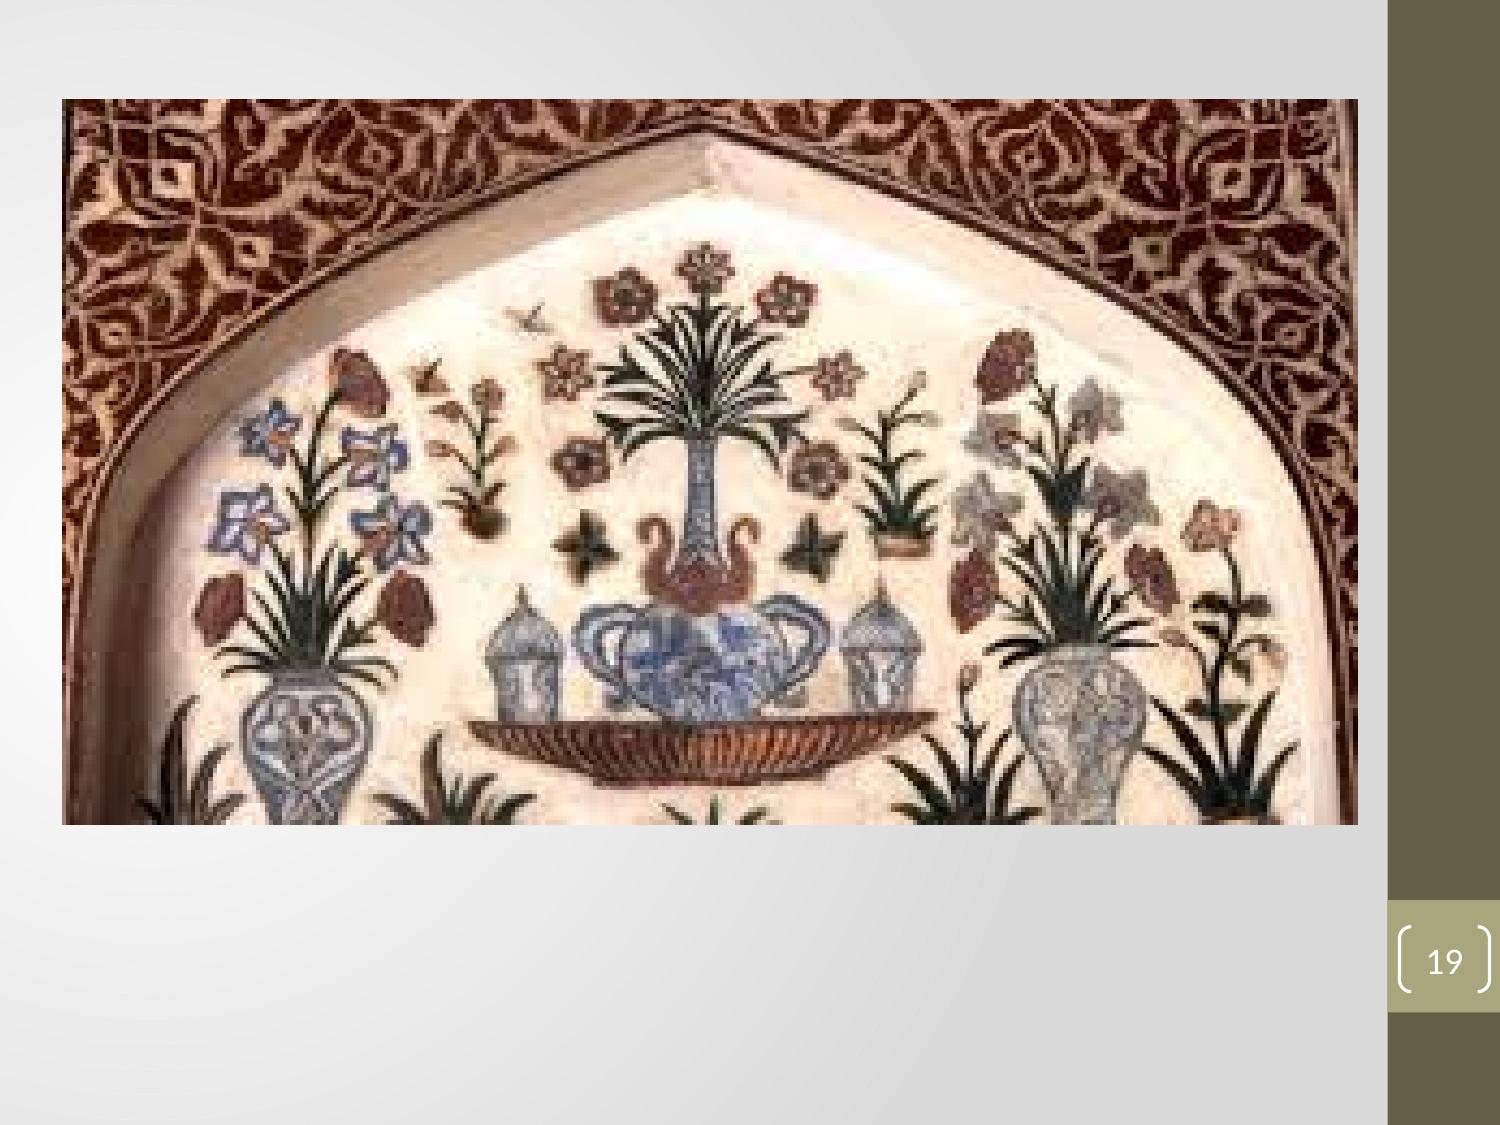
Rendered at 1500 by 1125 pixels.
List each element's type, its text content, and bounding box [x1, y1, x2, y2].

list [61, 99, 1358, 826]
slide_number 19 [1397, 925, 1492, 994]
